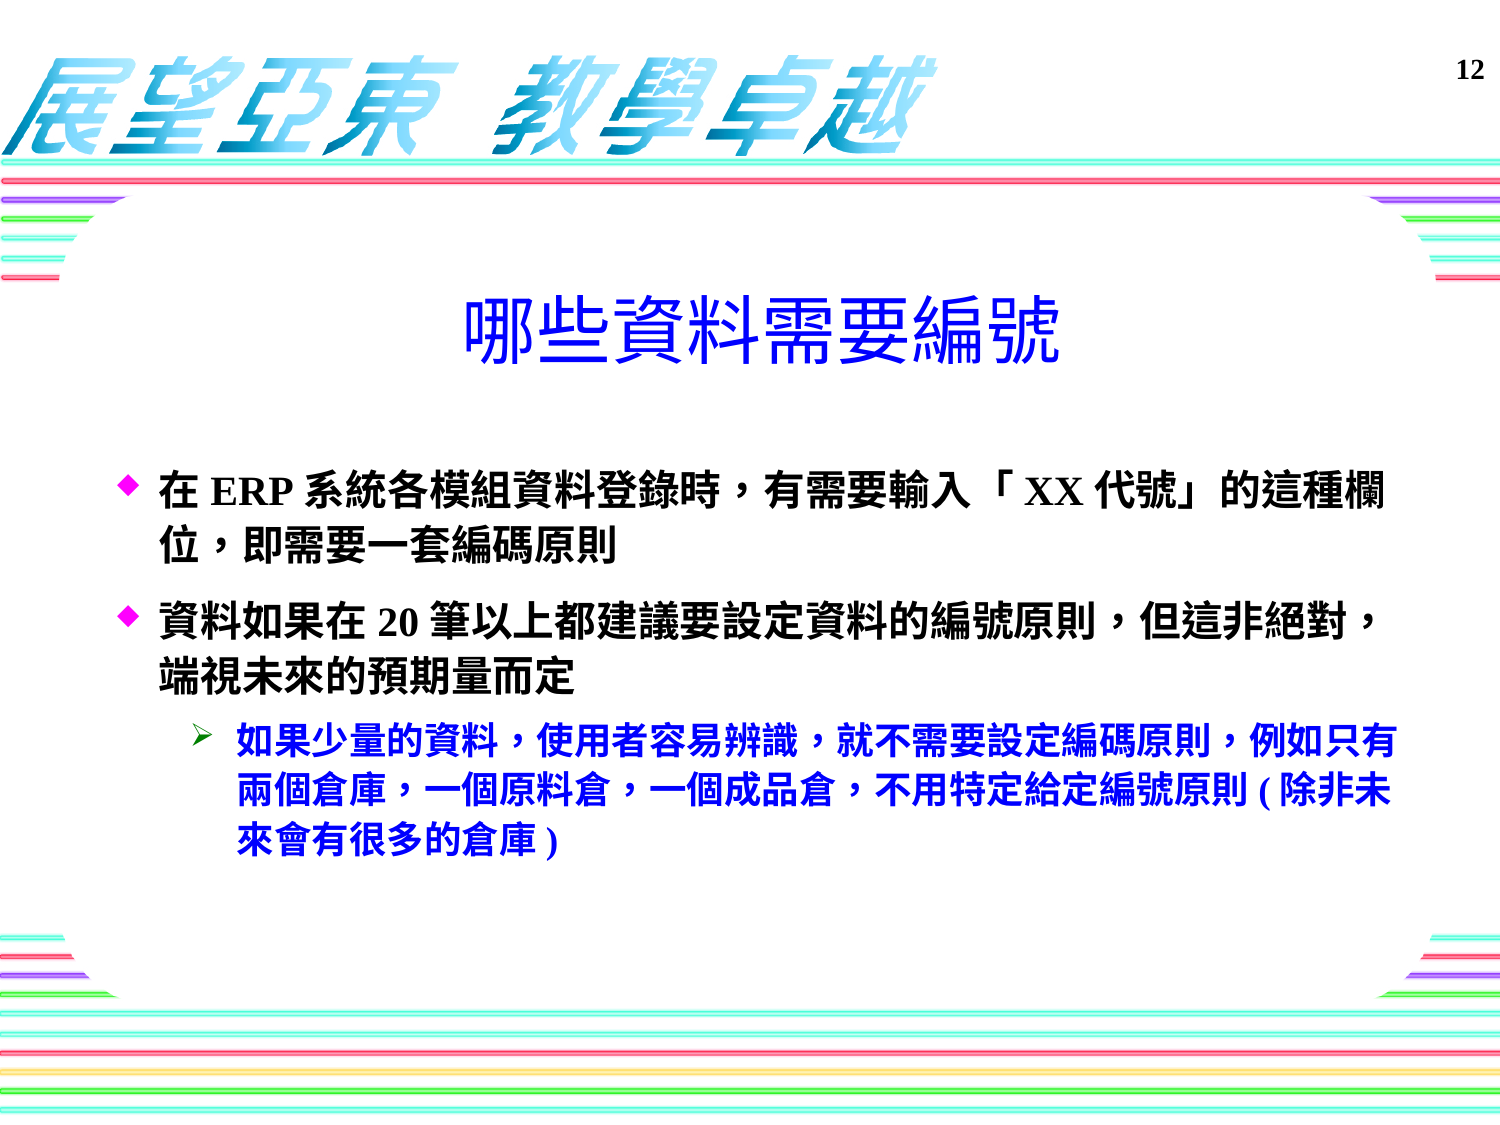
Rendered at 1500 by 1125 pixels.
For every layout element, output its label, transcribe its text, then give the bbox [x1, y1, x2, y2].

picture [0, 0, 1500, 1125]
text_box 在ERP系統各模組資料登錄時，有需要輸入「XX代號」的這種欄位，即需要一套編碼原則 資料如果在20筆以上都建議要設定資料的編號原則，但這非絕對，端視未來的預期量而定 如果少量的資料，使用者容易辨識，就不需要設定編碼原則，例如只有兩個倉庫，一個原料倉，一個成品倉，不用特定給定編號原則(除非未來會有很多的倉庫) [100, 451, 1436, 868]
title 哪些資料需要編號 [159, 267, 1365, 389]
